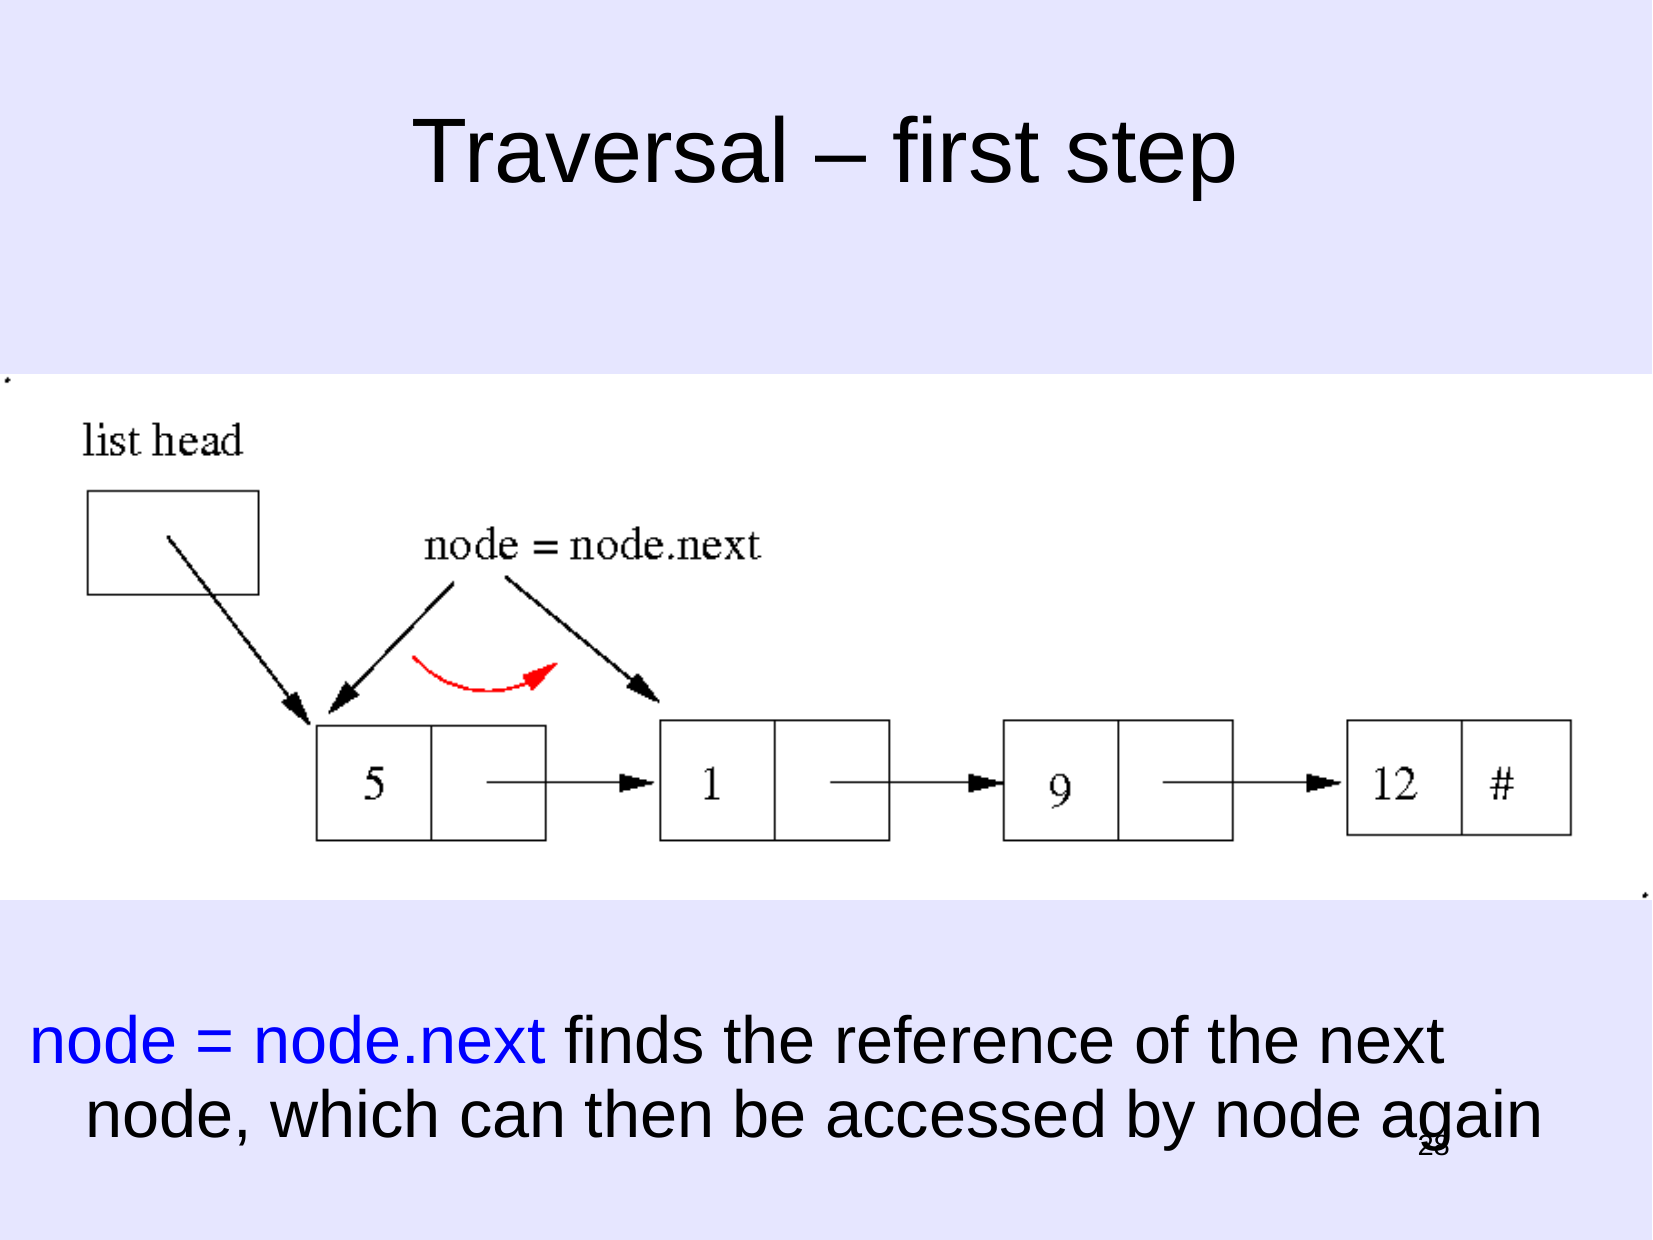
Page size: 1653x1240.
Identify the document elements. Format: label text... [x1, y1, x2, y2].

list node = node.next finds the reference of the next node, which can then be accessed by node again [28, 1003, 1569, 1201]
title Traversal – first step [82, 56, 1569, 248]
picture [0, 374, 1653, 900]
